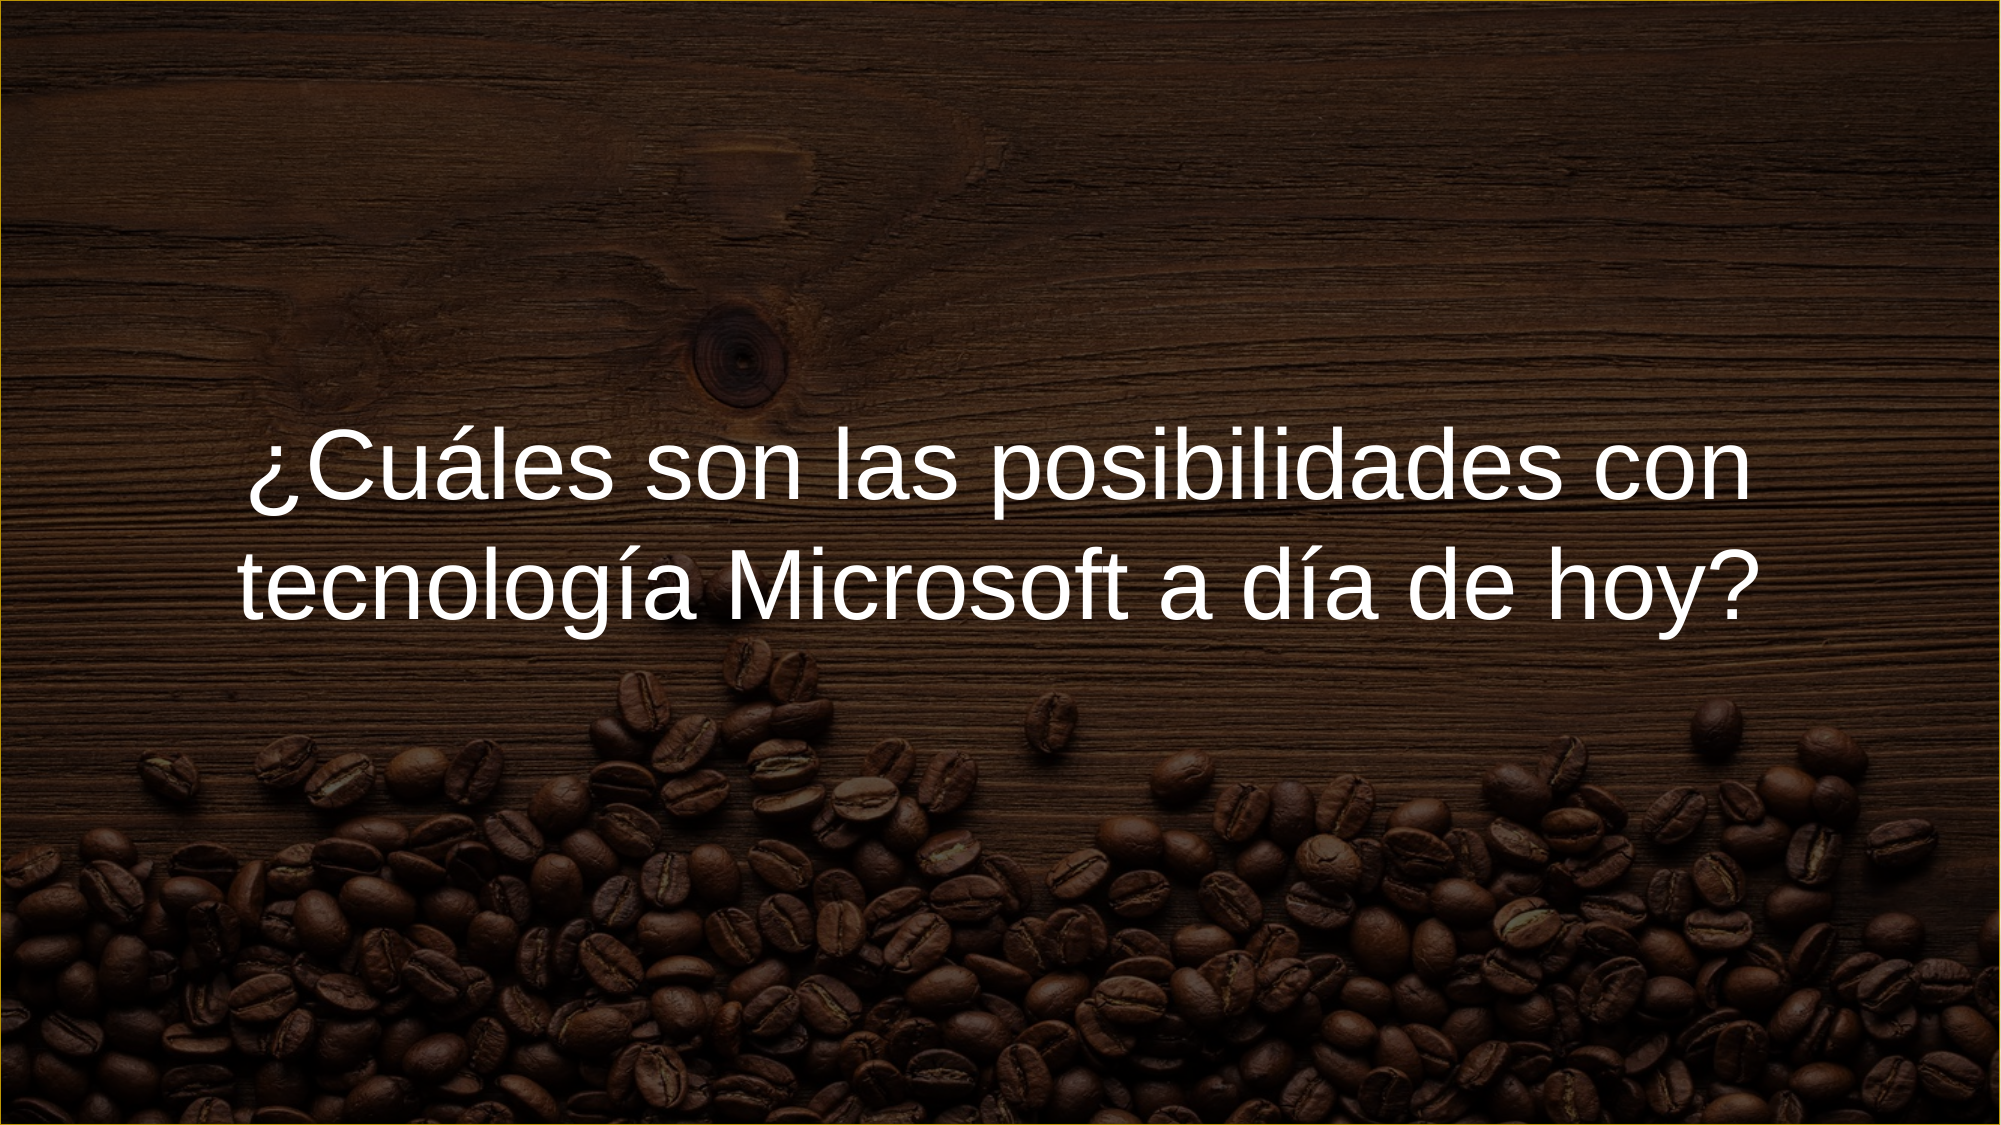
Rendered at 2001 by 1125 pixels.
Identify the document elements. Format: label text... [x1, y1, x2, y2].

picture [1, 1, 1999, 1124]
text_box ¿Cuáles son las posibilidades con tecnología Microsoft a día de hoy? [187, 392, 1813, 647]
